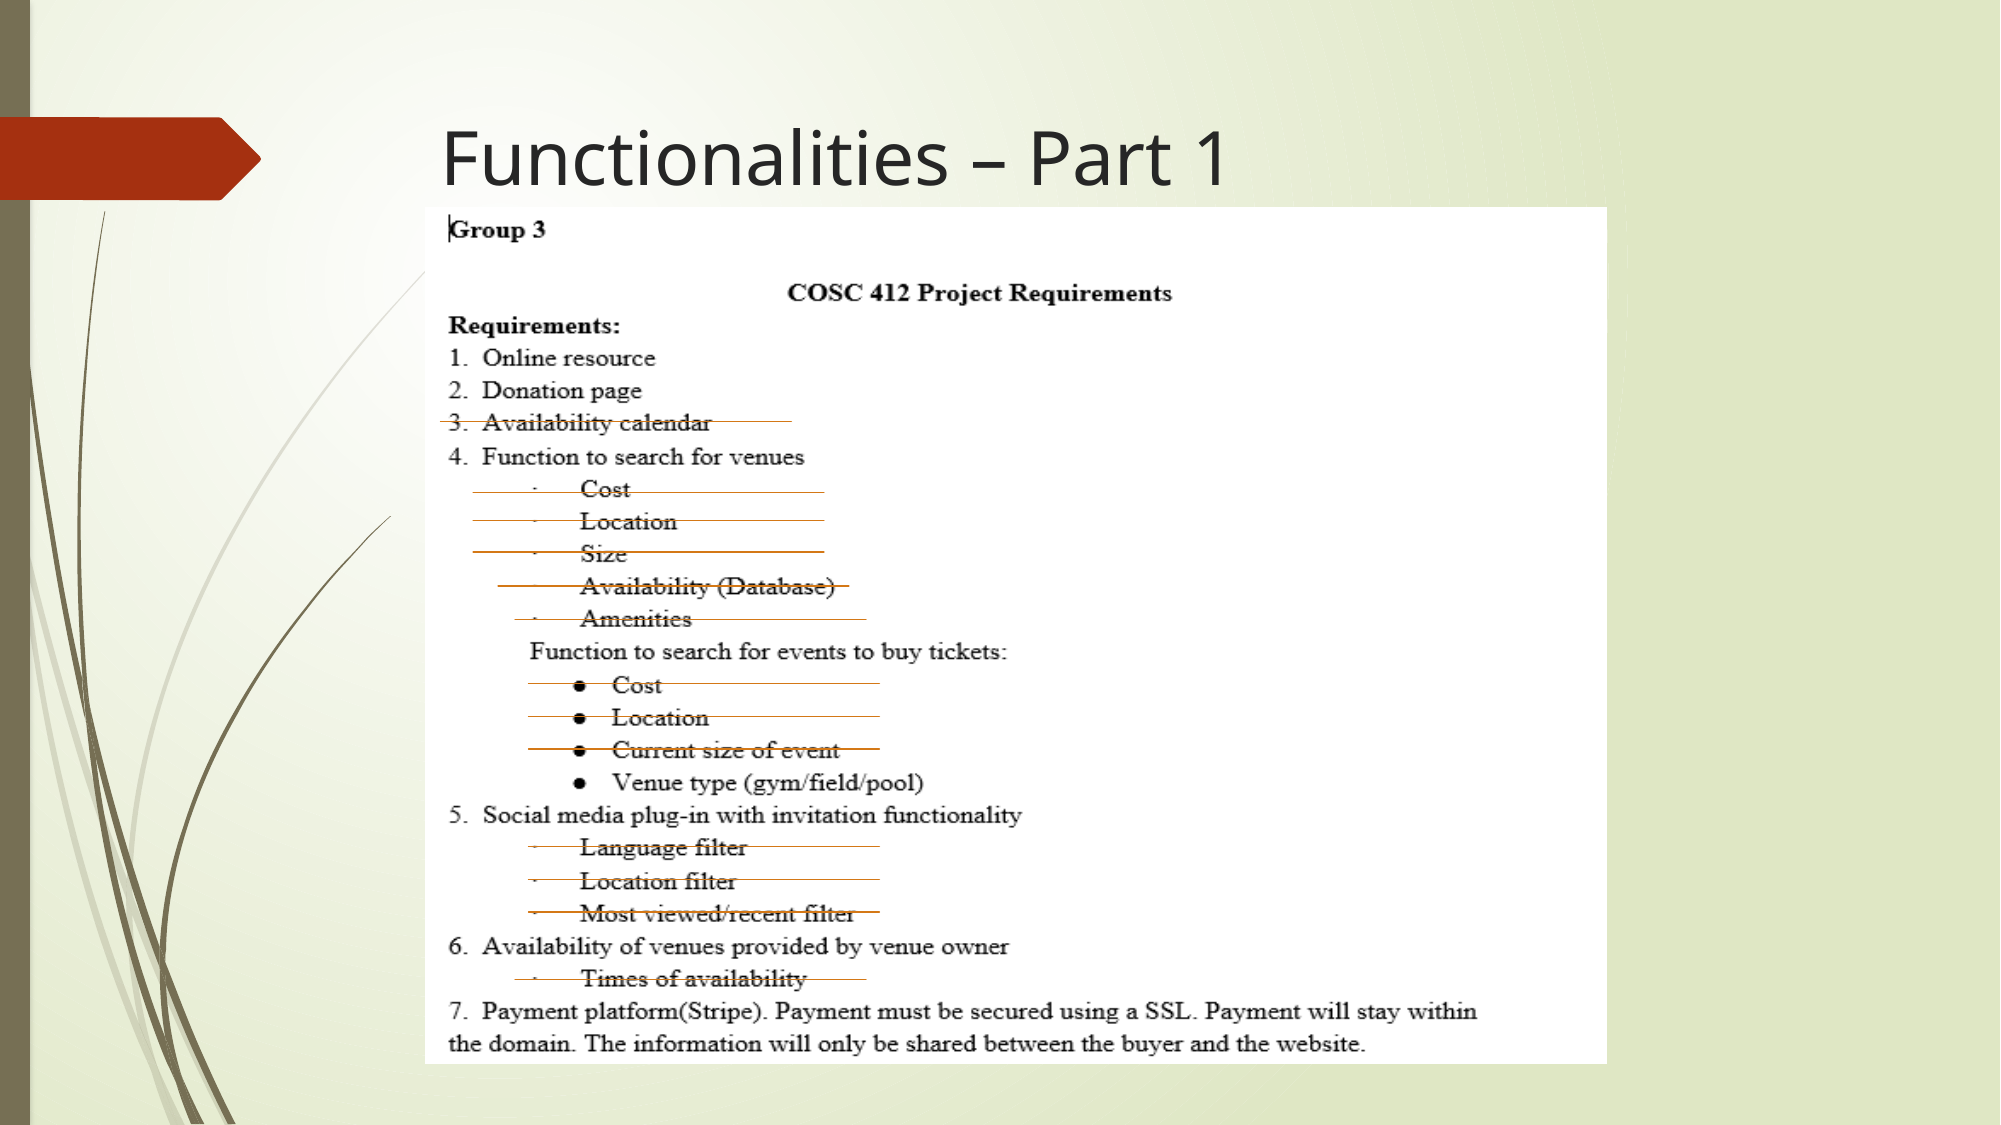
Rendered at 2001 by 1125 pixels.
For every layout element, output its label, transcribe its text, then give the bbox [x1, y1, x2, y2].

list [425, 207, 1607, 1064]
title Functionalities – Part 1 [425, 102, 1888, 313]
